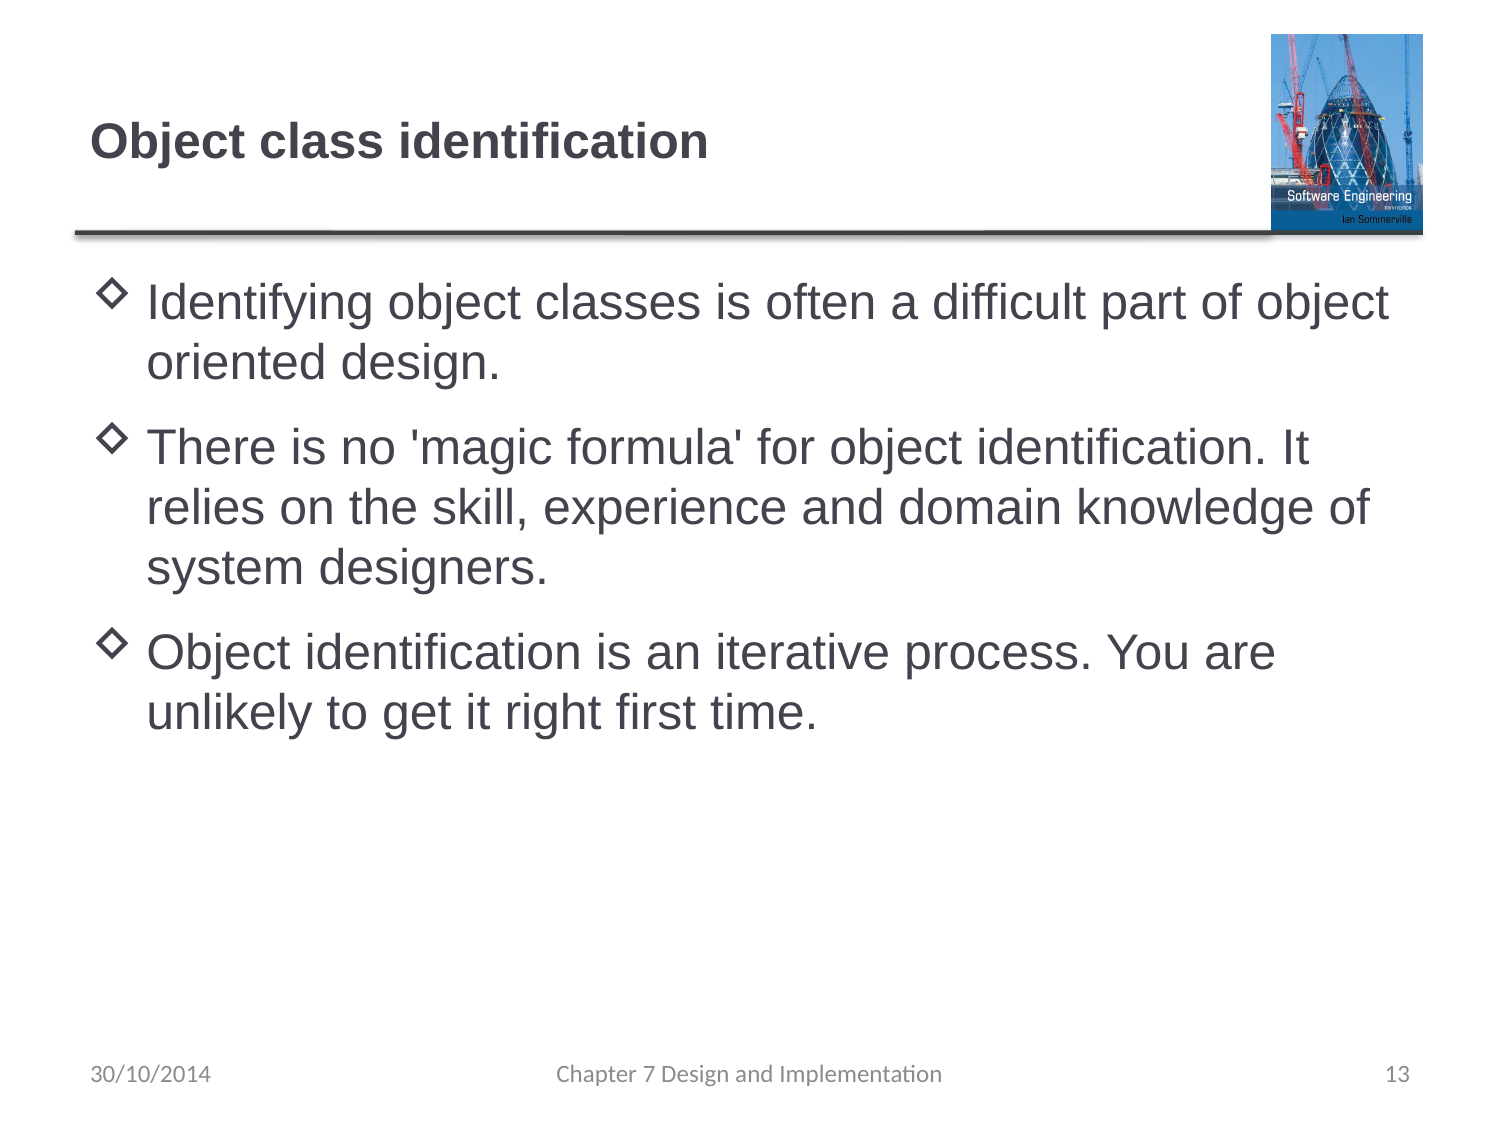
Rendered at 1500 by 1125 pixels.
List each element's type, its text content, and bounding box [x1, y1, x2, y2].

list Identifying object classes is often a difficult part of object oriented design. There is no 'magic formula' for object identification. It relies on the skill, experience and domain knowledge of system designers. Object identification is an iterative process. You are unlikely to get it right first time. [75, 262, 1425, 1005]
slide_number 13 [1074, 1042, 1425, 1103]
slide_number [75, 1042, 425, 1103]
picture [1271, 34, 1423, 230]
title Object class identification [74, 44, 1272, 233]
footer Chapter 7 Design and Implementation [512, 1042, 988, 1103]
